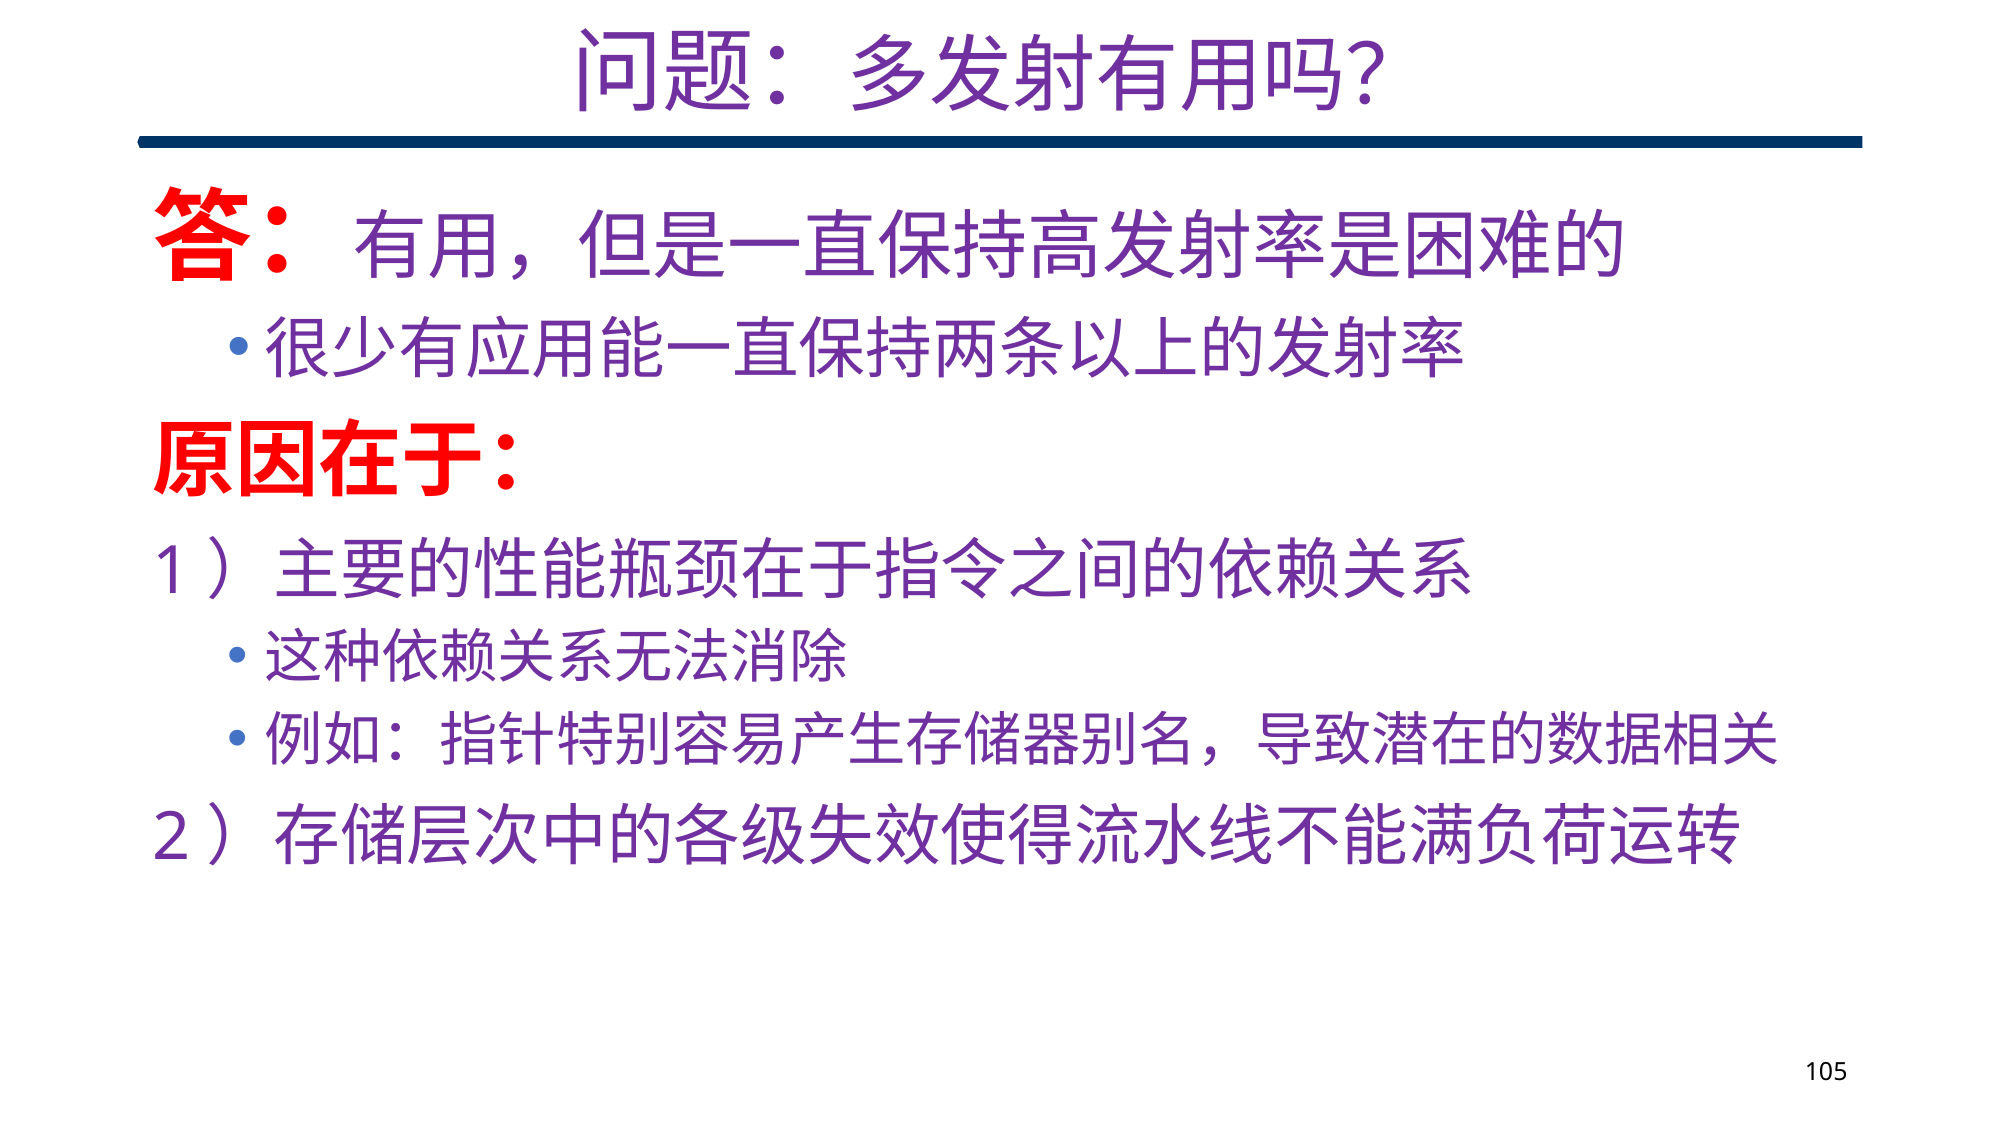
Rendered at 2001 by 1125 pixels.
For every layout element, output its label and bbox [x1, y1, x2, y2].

slide_number [1412, 1042, 1863, 1103]
title [137, 24, 1863, 125]
list [137, 165, 1863, 1029]
